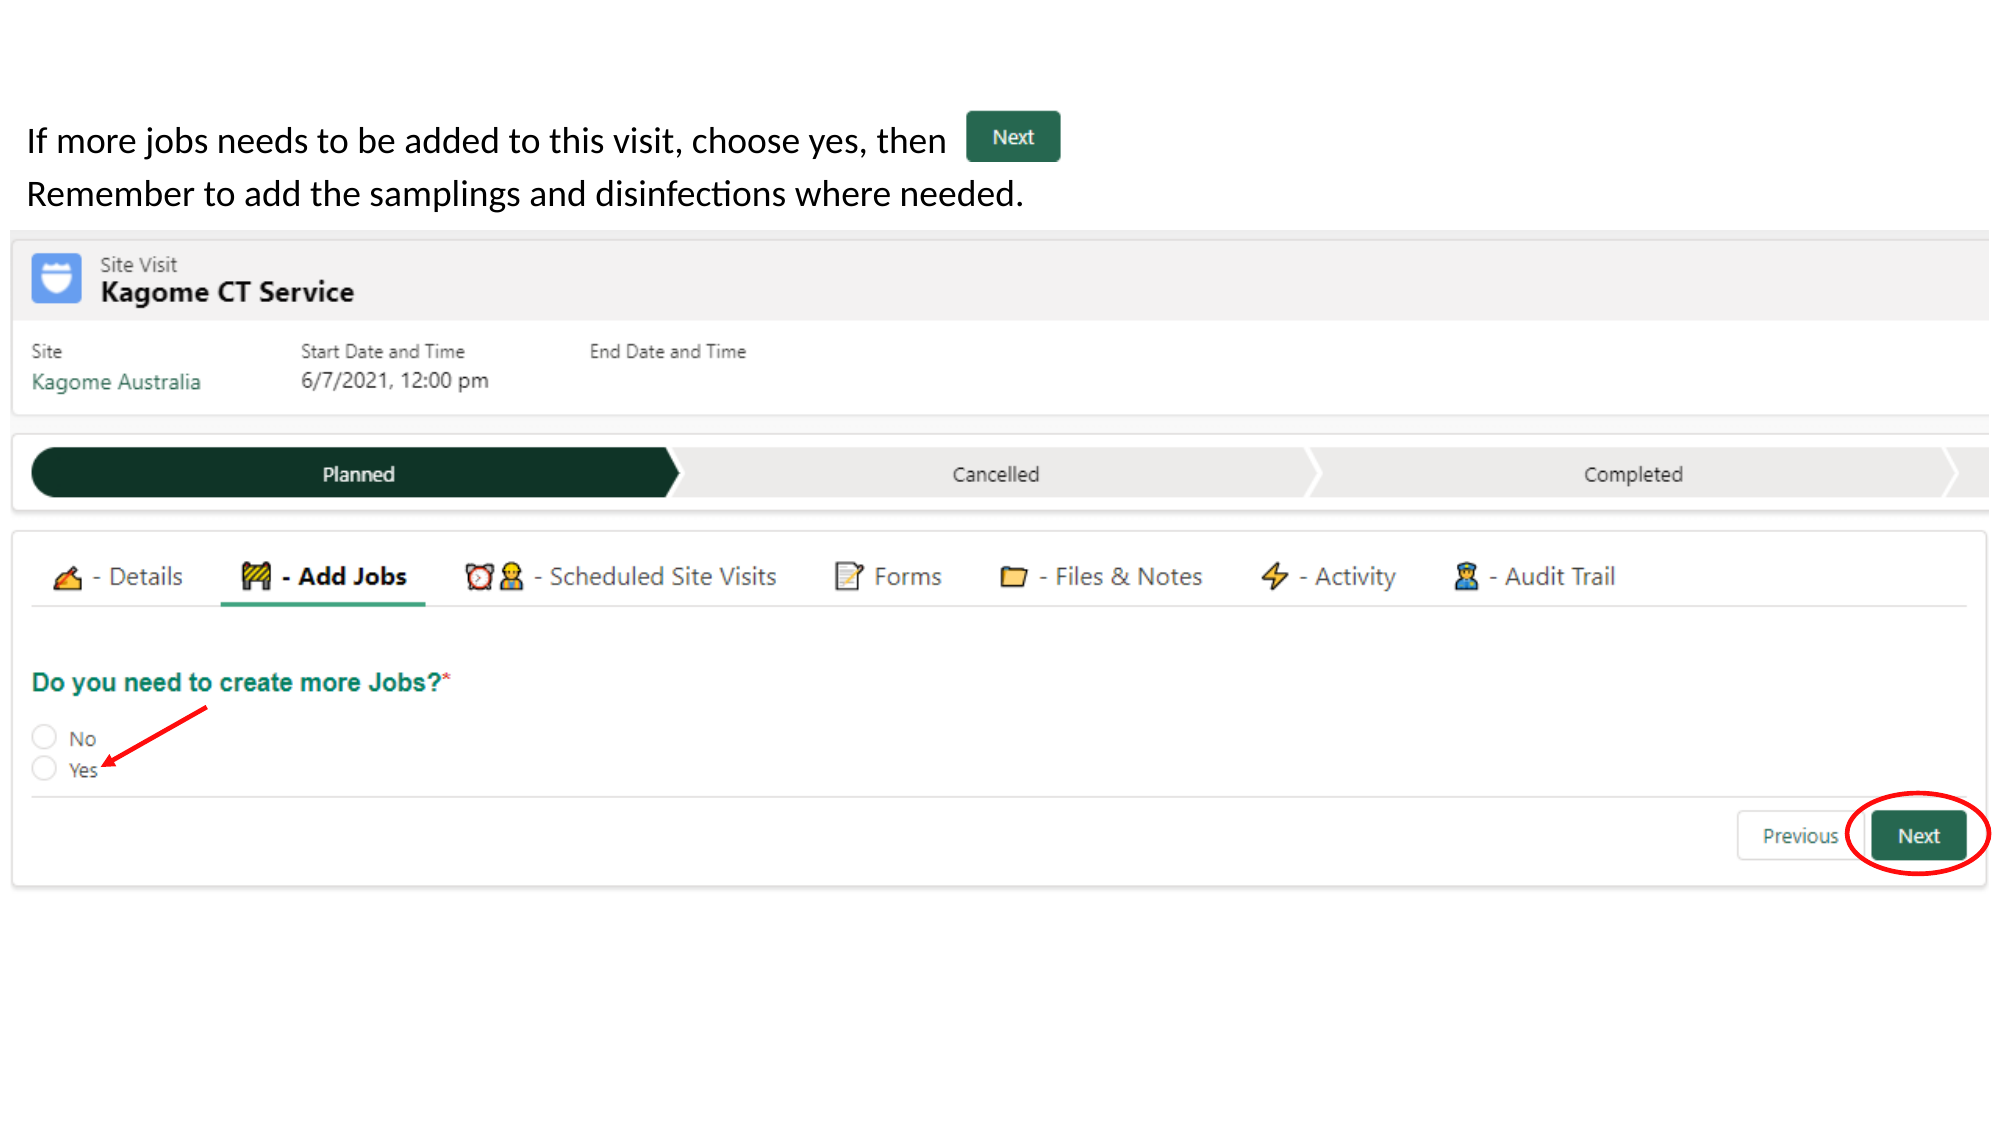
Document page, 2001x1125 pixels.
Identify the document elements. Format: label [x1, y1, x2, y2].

picture [10, 230, 1989, 895]
text_box [10, 108, 1064, 222]
text_box [100, 706, 207, 767]
